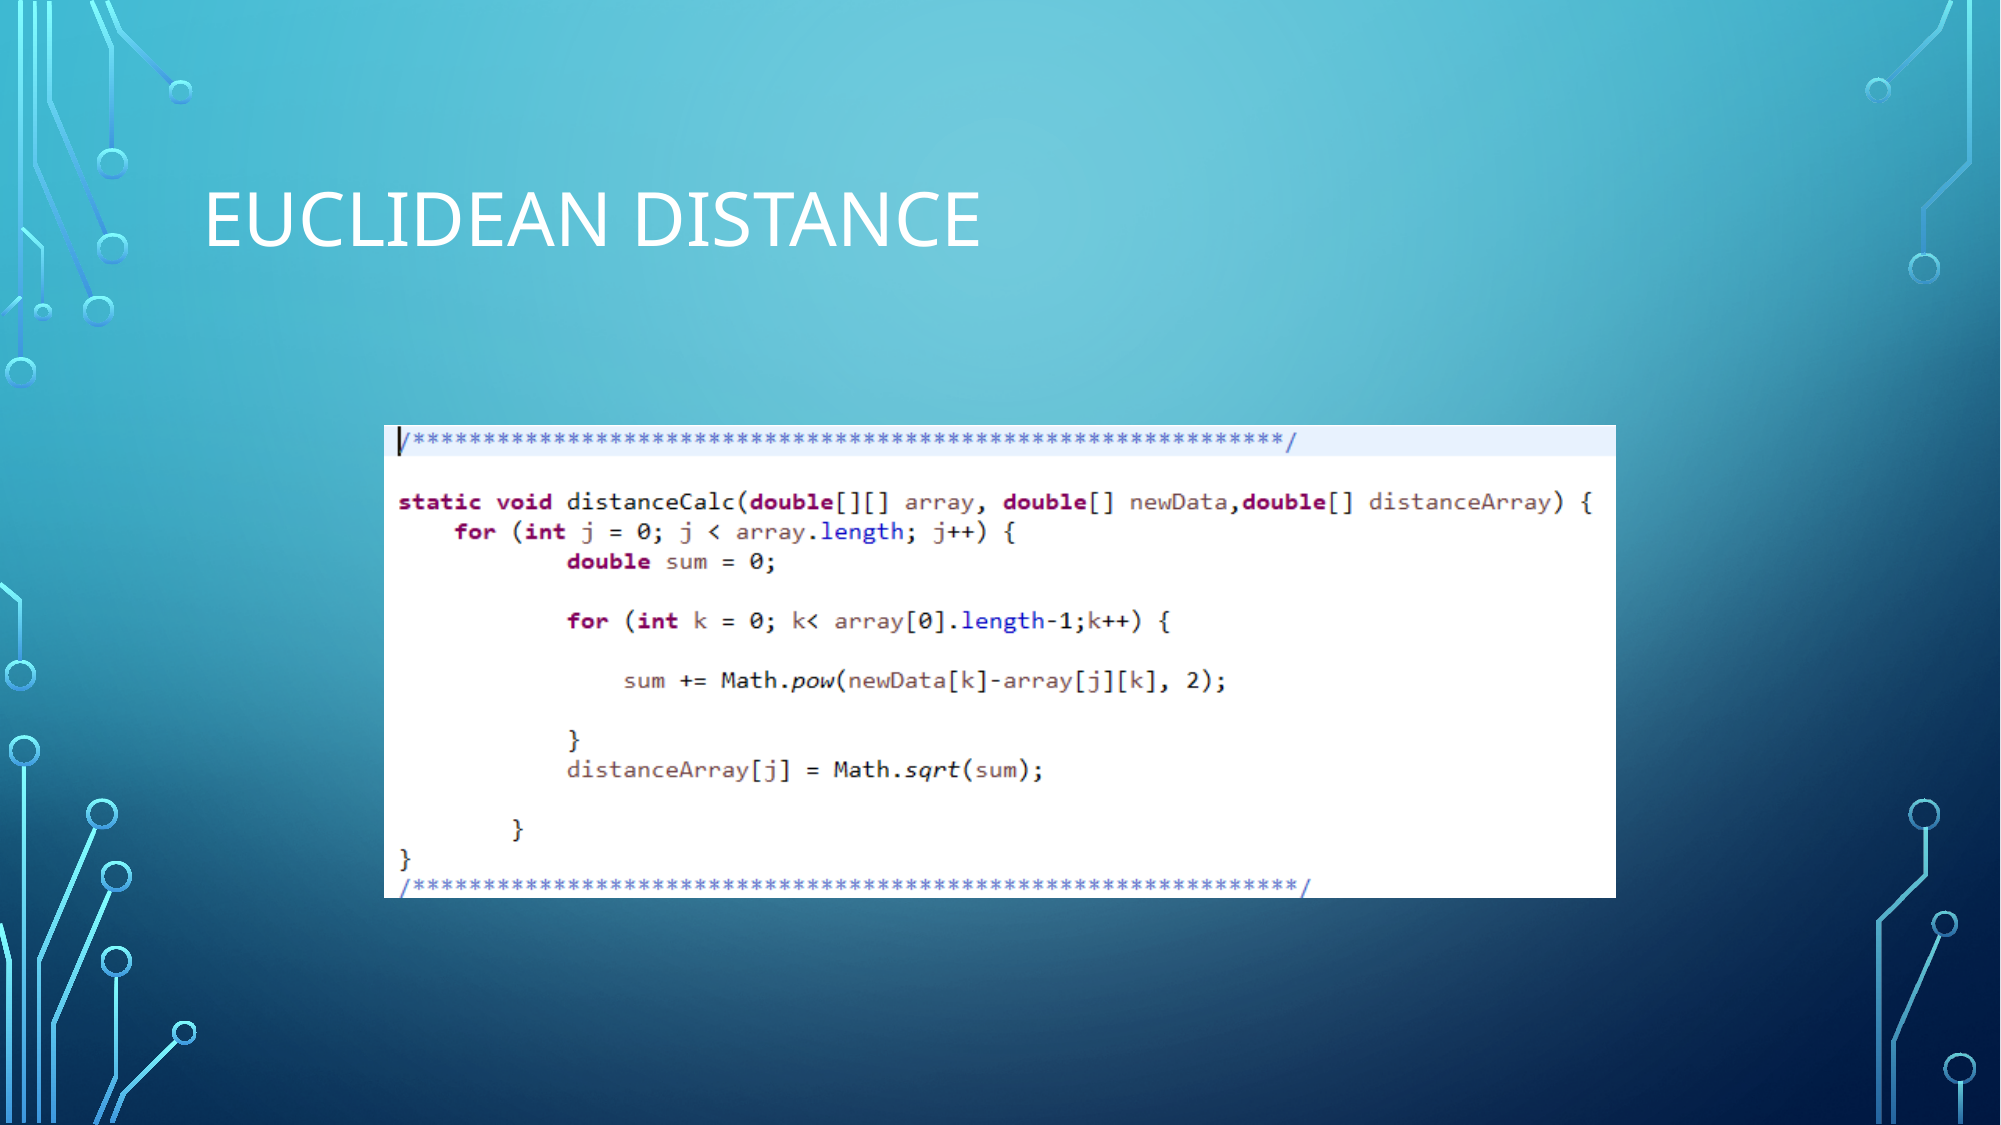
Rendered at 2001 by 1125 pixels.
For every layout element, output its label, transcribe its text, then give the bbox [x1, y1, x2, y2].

title Euclidean distance [187, 101, 1813, 344]
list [383, 425, 1616, 898]
